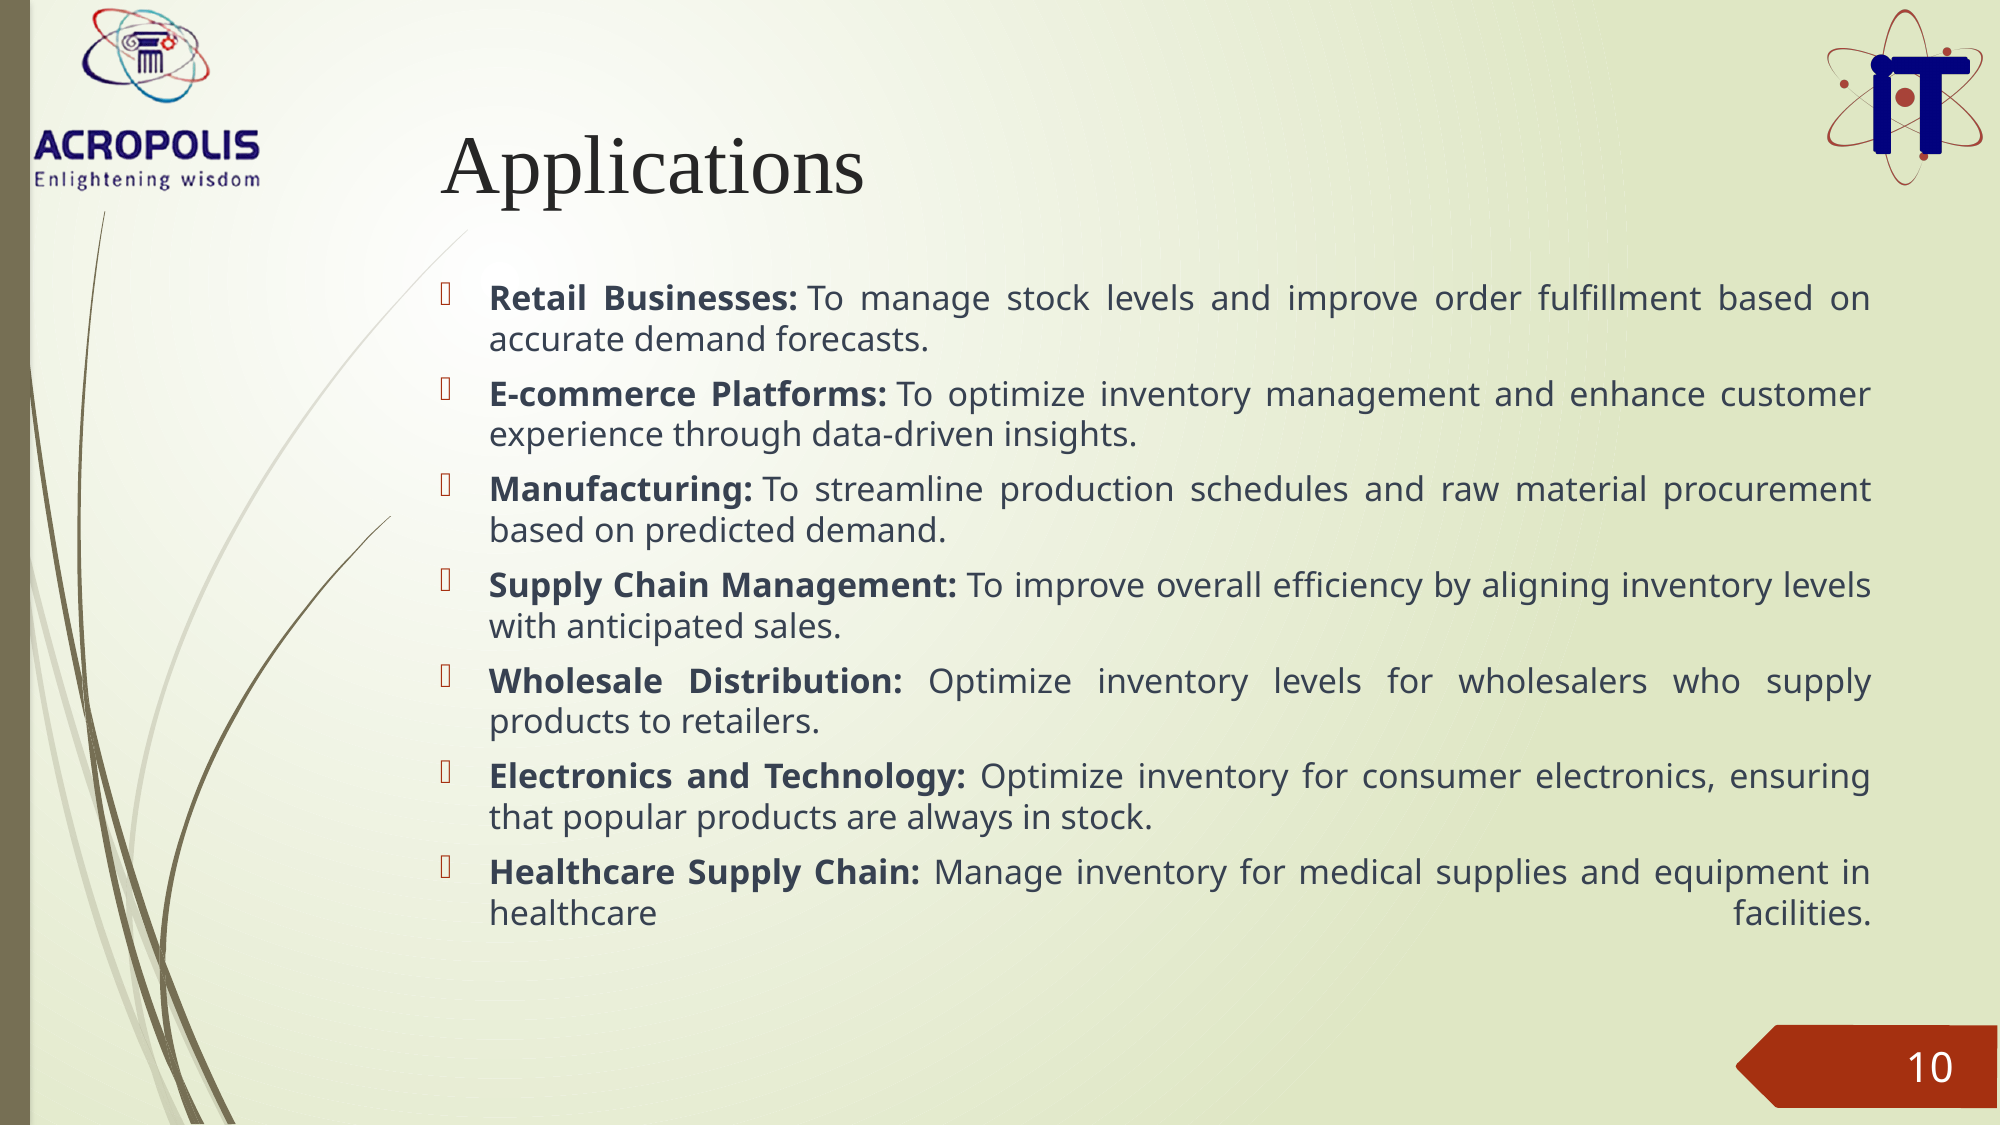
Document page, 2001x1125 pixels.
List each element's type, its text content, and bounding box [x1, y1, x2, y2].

picture [1821, 0, 1989, 232]
picture [25, 0, 265, 204]
slide_number 10 [1840, 1039, 1969, 1100]
title Applications [425, 102, 1888, 268]
list Retail Businesses: To manage stock levels and improve order fulfillment based on accurate demand forecasts. E-commerce Platforms: To optimize inventory management and enhance customer experience through data-driven insights. Manufacturing: To streamline production schedules and raw material procurement based on predicted demand. Supply Chain Management: To improve overall efficiency by aligning inventory levels with anticipated sales. Wholesale Distribution: Optimize inventory levels for wholesalers who supply products to retailers. Electronics and Technology: Optimize inventory for consumer electronics, ensuring that popular products are always in stock. Healthcare Supply Chain: Manage inventory for medical supplies and equipment in healthcare facilities. [424, 268, 1888, 985]
